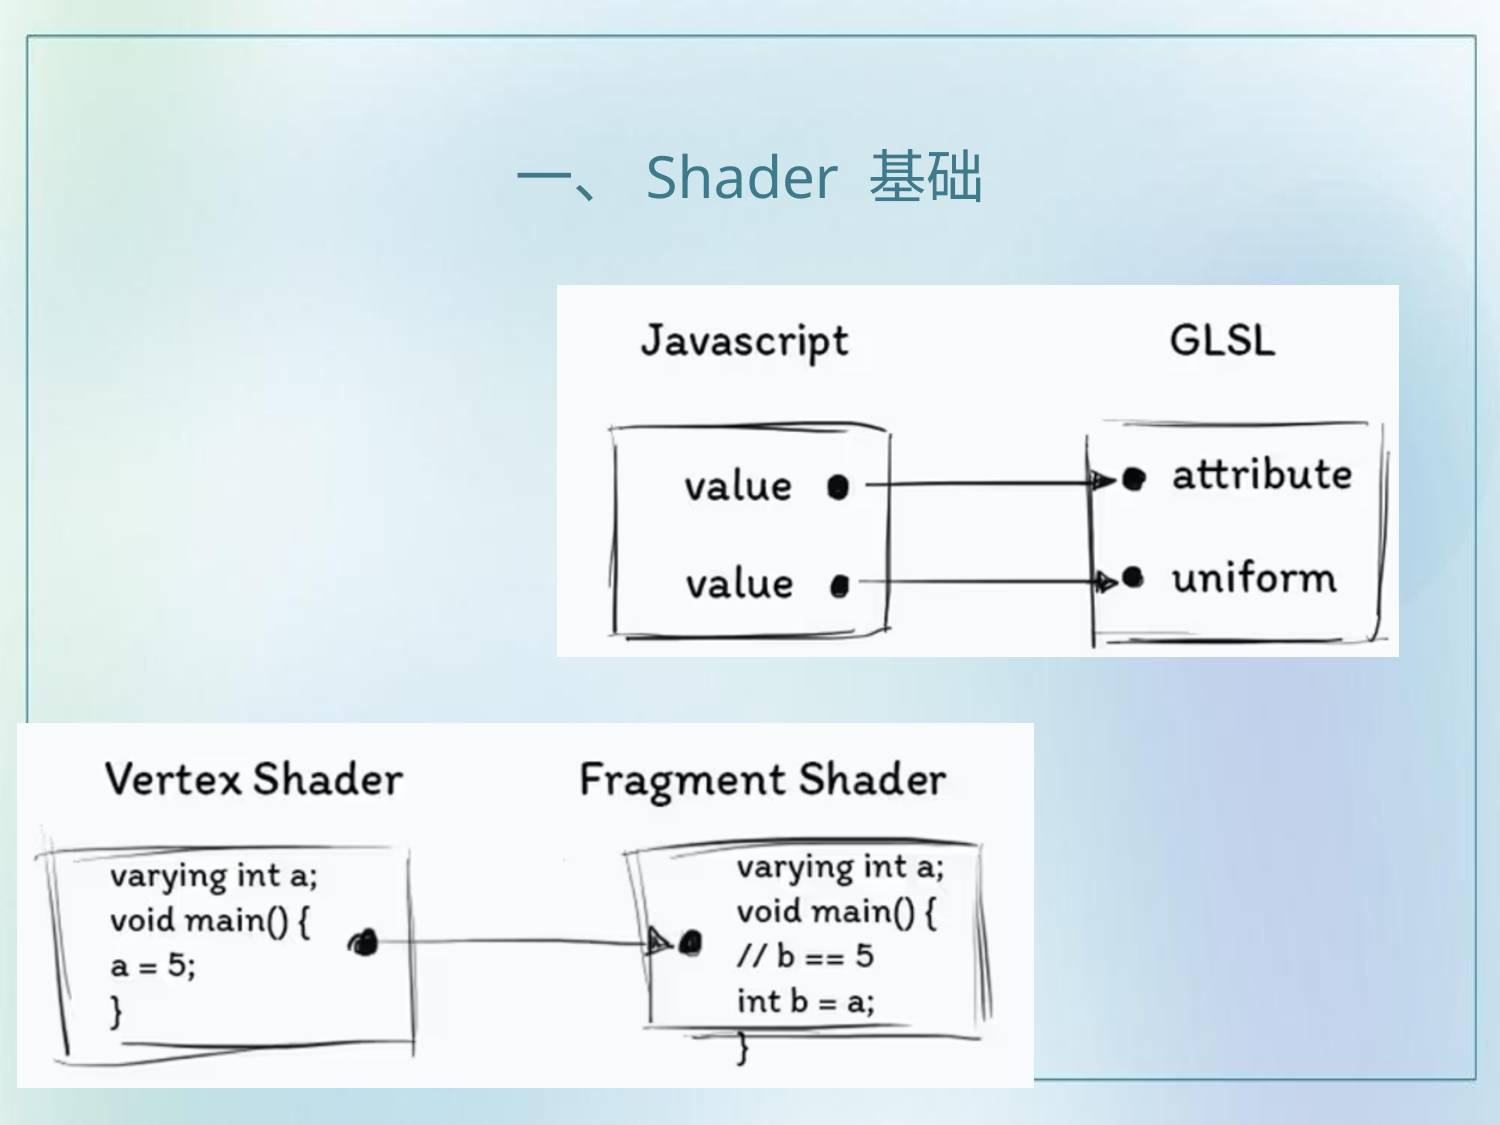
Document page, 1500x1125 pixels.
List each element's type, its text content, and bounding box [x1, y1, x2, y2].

title 一、Shader 基础 [103, 87, 1397, 251]
picture [0, 0, 1500, 1125]
